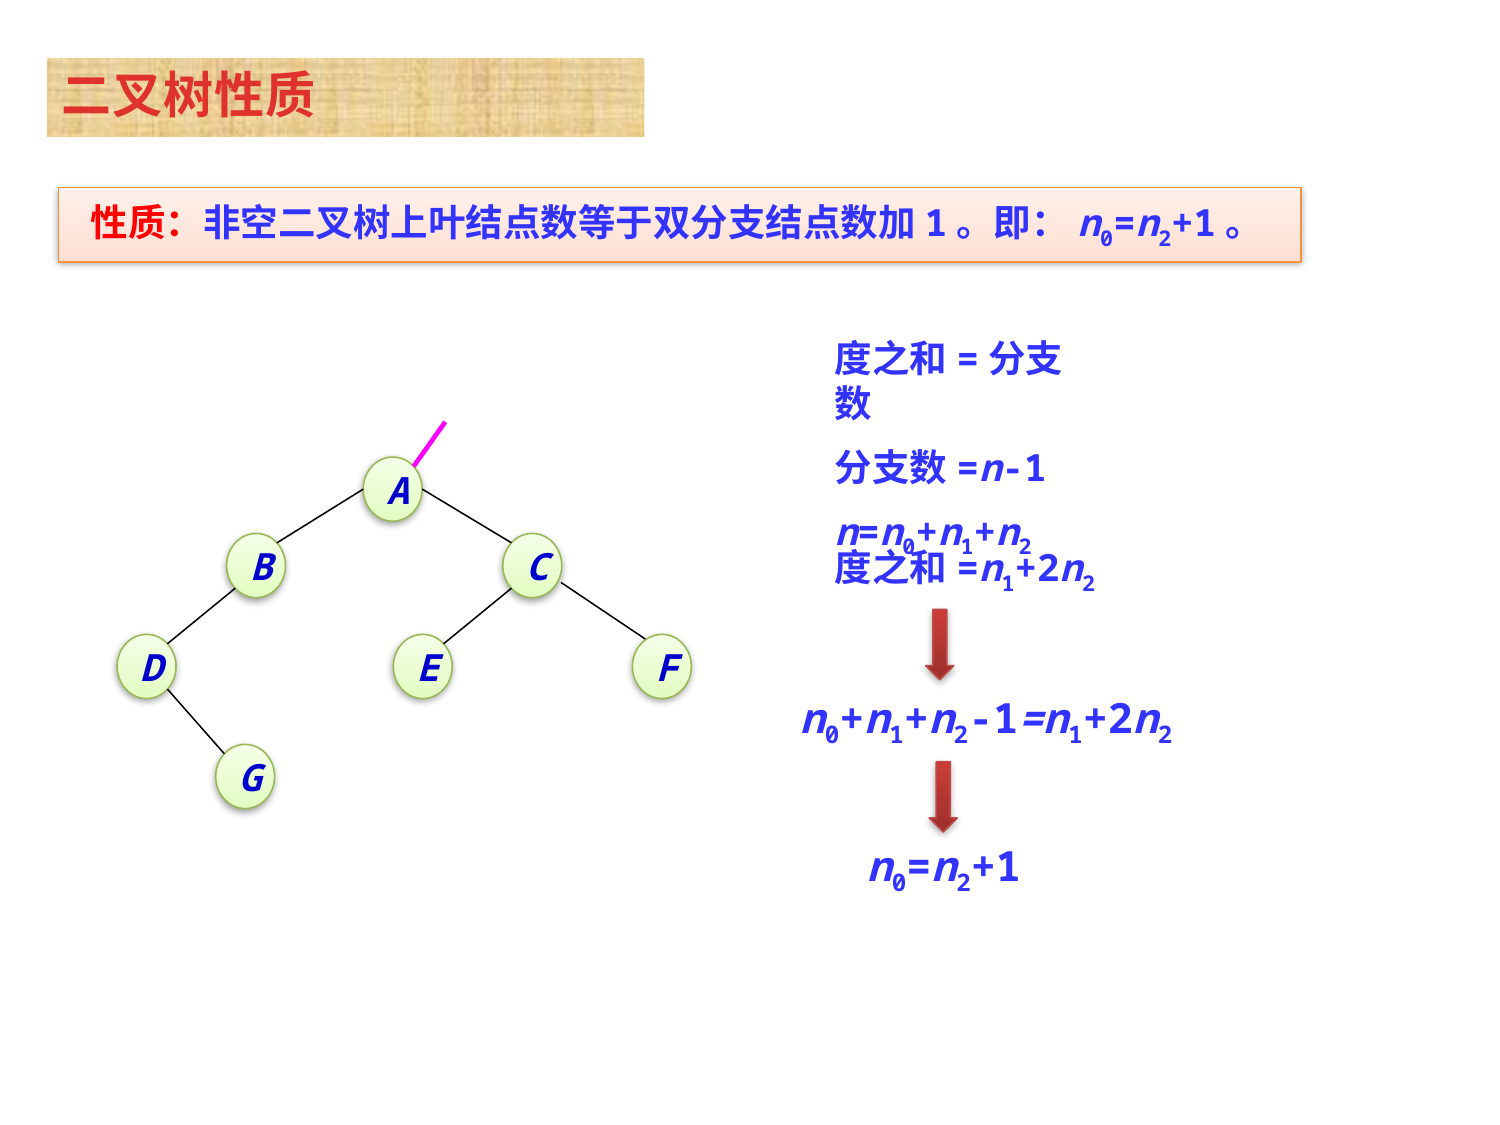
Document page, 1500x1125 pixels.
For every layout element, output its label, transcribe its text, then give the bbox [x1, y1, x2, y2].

text_box 度之和=n1+2n2 [820, 536, 1114, 603]
text_box [928, 760, 958, 832]
text_box n0=n2+1 [852, 832, 1040, 904]
text_box 度之和=分支数 分支数=n-1 n=n0+n1+n2 [820, 328, 1114, 536]
text_box [925, 608, 955, 681]
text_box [116, 456, 692, 809]
text_box 性质：非空二叉树上叶结点数等于双分支结点数加1。即：n0=n2+1。 [58, 187, 1302, 263]
text_box 二叉树性质 [46, 58, 645, 137]
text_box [406, 428, 452, 461]
text_box n0+n1+n2-1=n1+2n2 [785, 684, 1207, 756]
